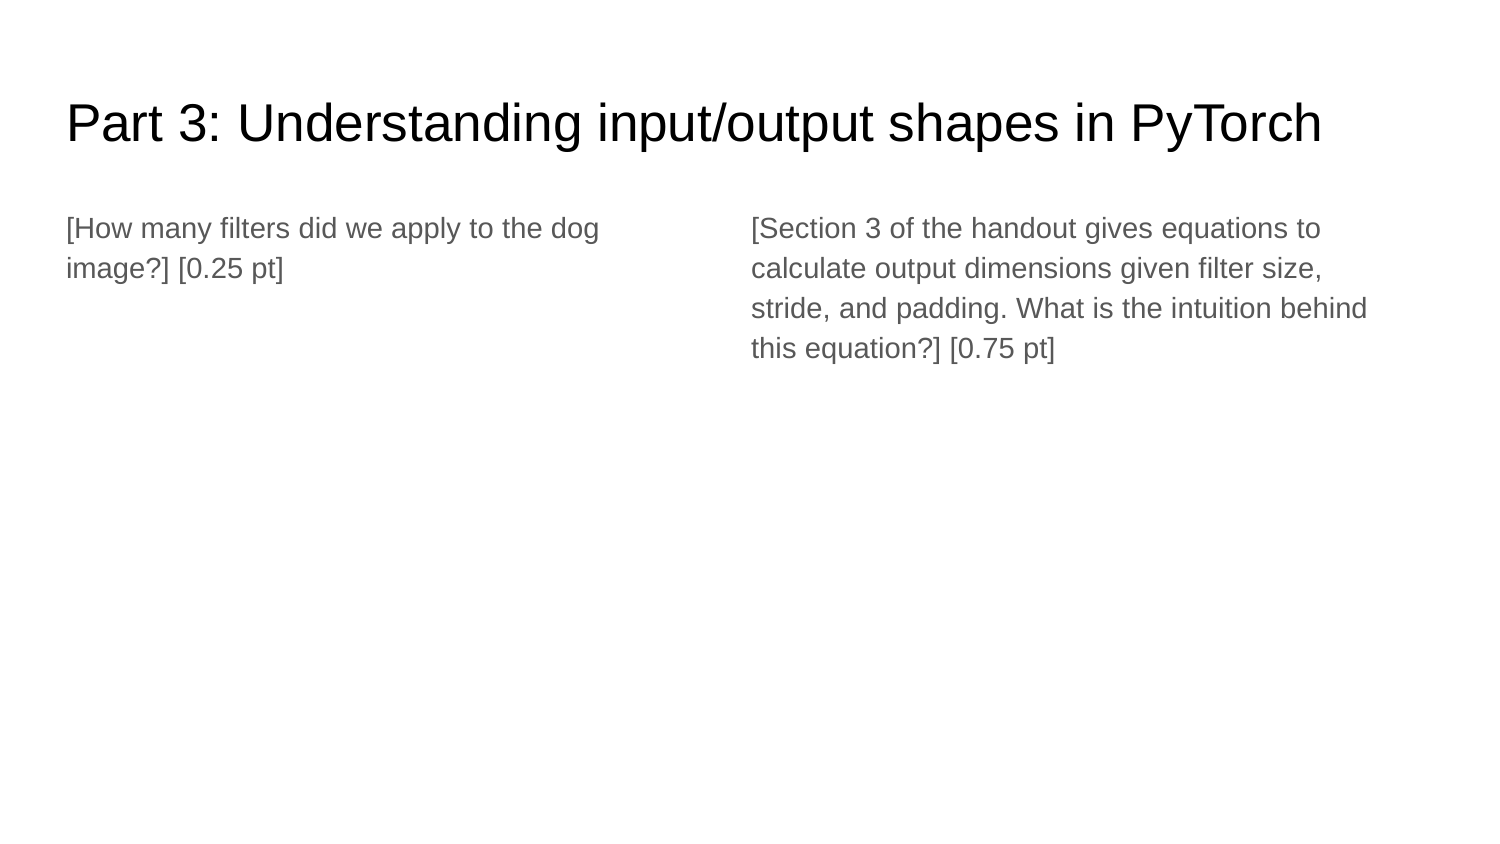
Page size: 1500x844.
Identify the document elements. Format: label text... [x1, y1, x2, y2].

list [Section 3 of the handout gives equations to calculate output dimensions given filter size, stride, and padding. What is the intuition behind this equation?] [0.75 pt] [735, 188, 1417, 750]
text_box [How many filters did we apply to the dog image?] [0.25 pt] [51, 188, 708, 750]
title Part 3: Understanding input/output shapes in PyTorch [50, 72, 1450, 168]
